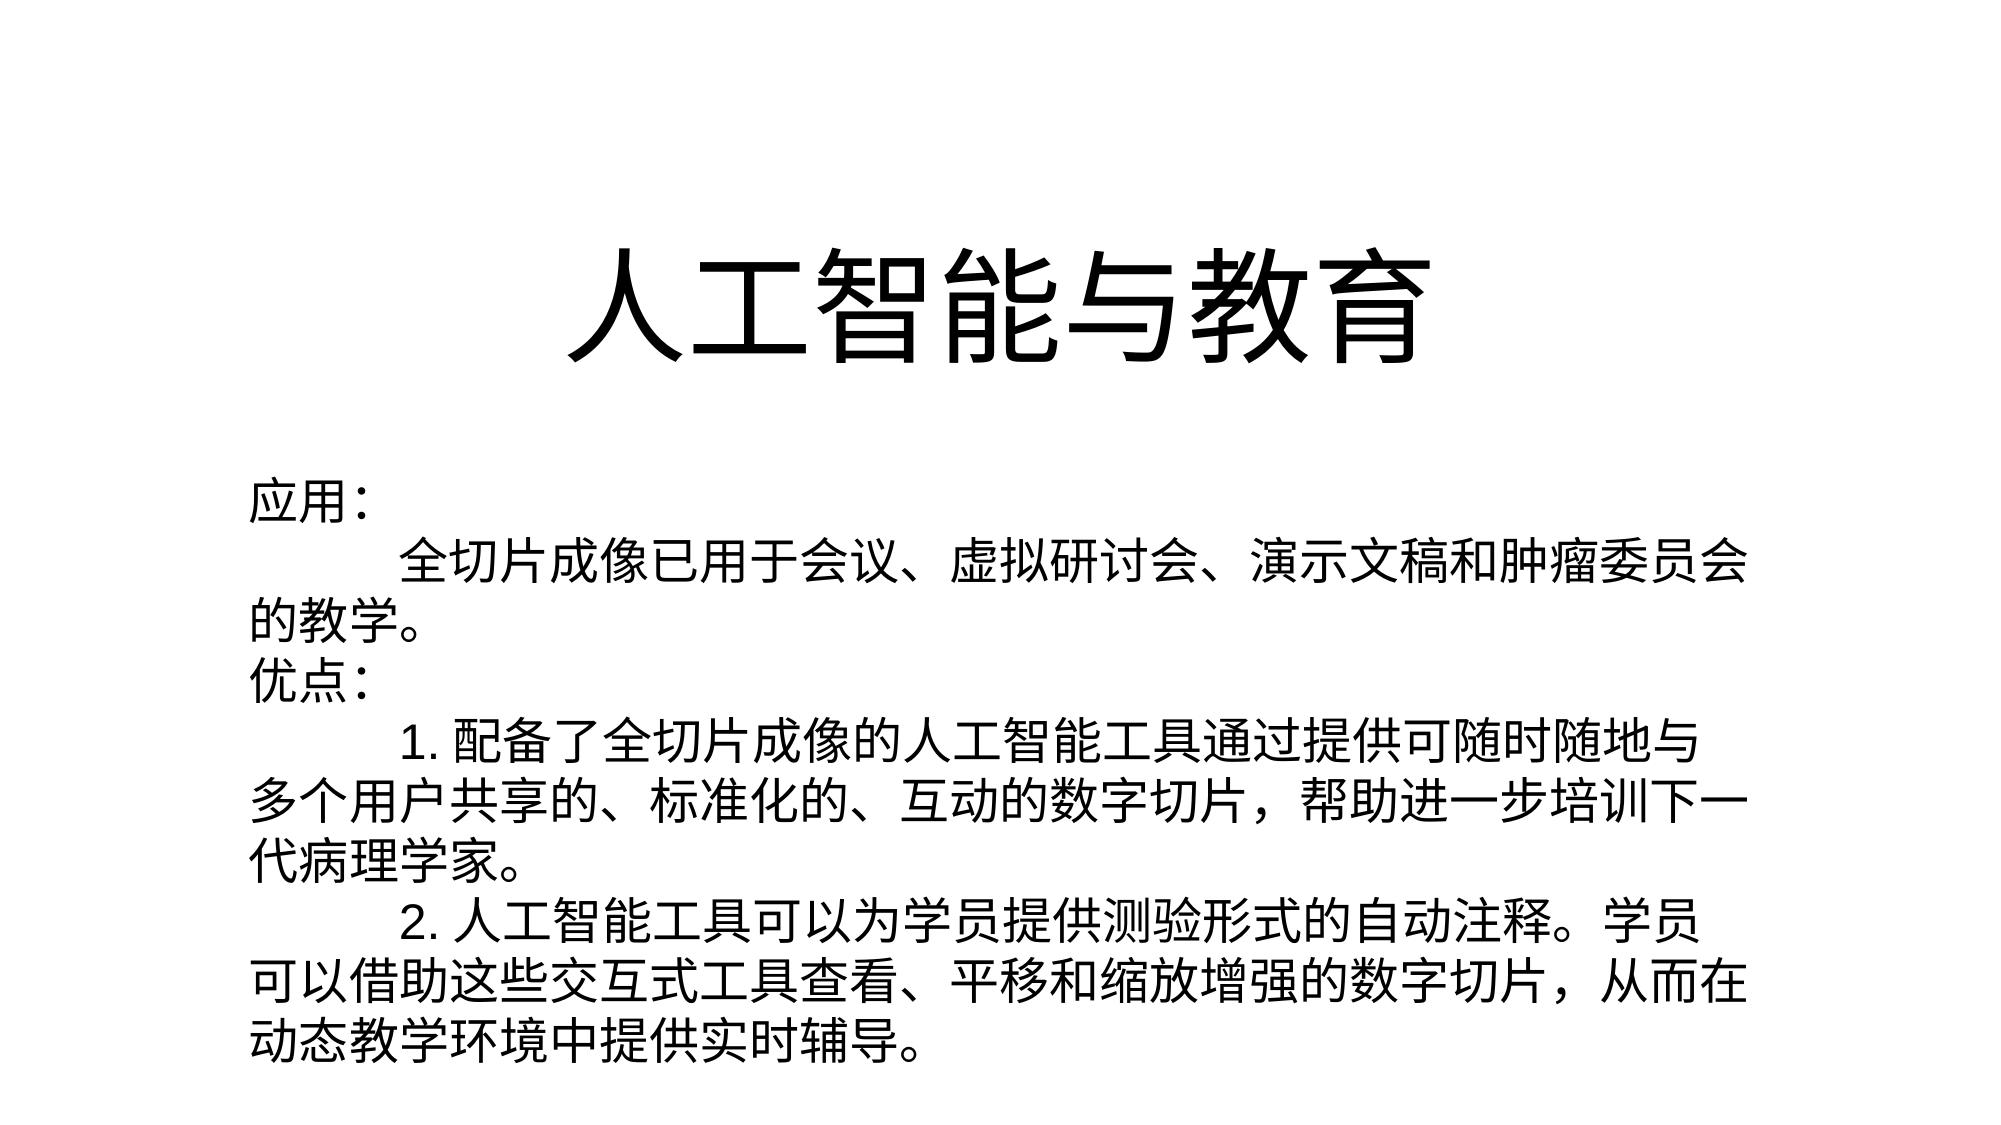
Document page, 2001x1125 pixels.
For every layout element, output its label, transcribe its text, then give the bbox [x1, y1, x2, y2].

subtitle 应用： 全切片成像已用于会议、虚拟研讨会、演示文稿和肿瘤委员会的教学。 优点： 1.配备了全切片成像的人工智能工具通过提供可随时随地与多个用户共享的、标准化的、互动的数字切片，帮助进一步培训下一代病理学家。 2.人工智能工具可以为学员提供测验形式的自动注释。学员可以借助这些交互式工具查看、平移和缩放增强的数字切片，从而在动态教学环境中提供实时辅导。 [234, 462, 1766, 856]
title 人工智能与教育 [249, 184, 1750, 388]
